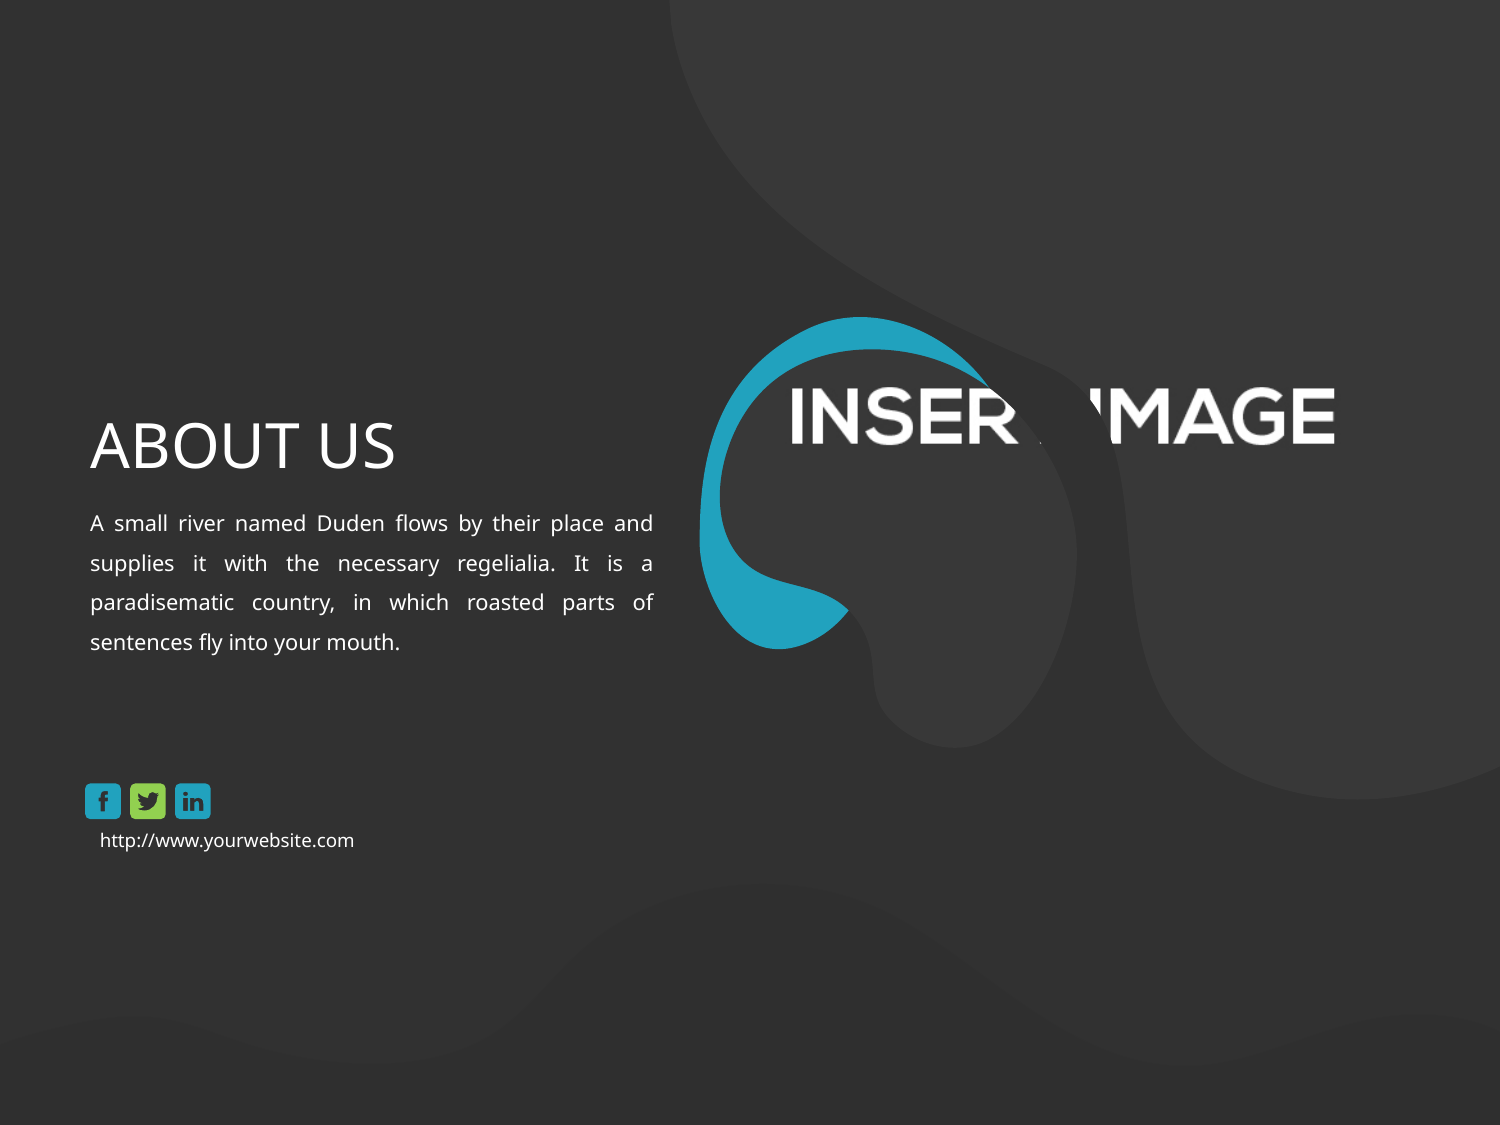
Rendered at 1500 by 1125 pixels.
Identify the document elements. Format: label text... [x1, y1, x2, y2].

title ABOUT US [75, 365, 669, 489]
picture [669, 0, 1500, 800]
text_box [175, 783, 211, 820]
text_box http://www.yourwebsite.com [85, 821, 370, 859]
text_box [85, 783, 121, 820]
text_box A small river named Duden flows by their place and supplies it with the necessary regelialia. It is a paradisematic country, in which roasted parts of sentences fly into your mouth. [75, 489, 669, 662]
text_box [130, 783, 166, 820]
